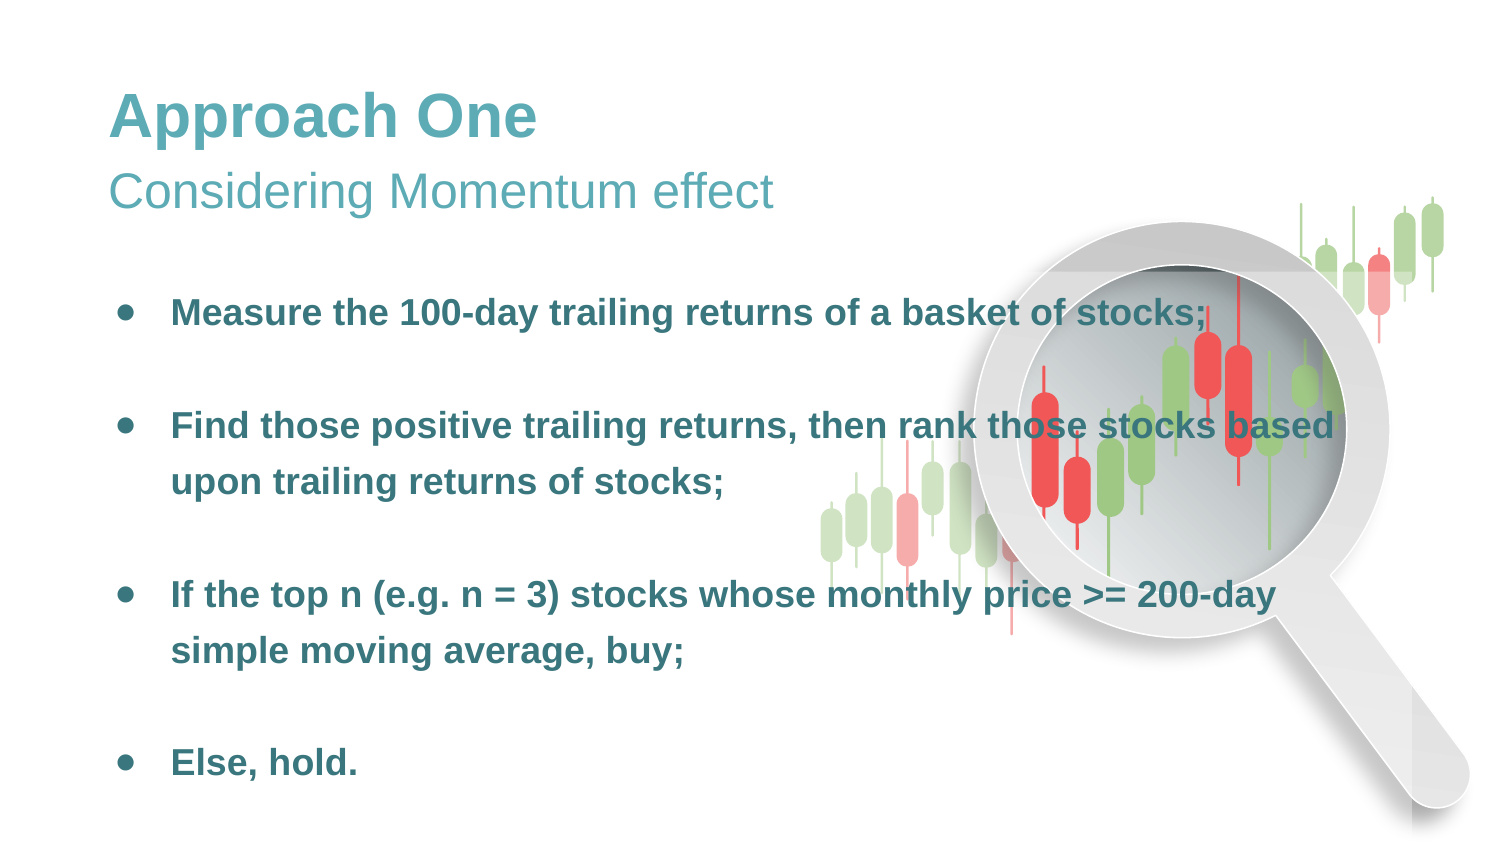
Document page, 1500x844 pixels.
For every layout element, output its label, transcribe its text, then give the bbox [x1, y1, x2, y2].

text_box Measure the 100-day trailing returns of a basket of stocks; Find those positive trailing returns, then rank those stocks based upon trailing returns of stocks; If the top n (e.g. n = 3) stocks whose monthly price >= 200-day simple moving average, buy; Else, hold. [84, 271, 885, 841]
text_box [890, 138, 1500, 844]
list Approach One Considering Momentum effect [96, 72, 966, 210]
